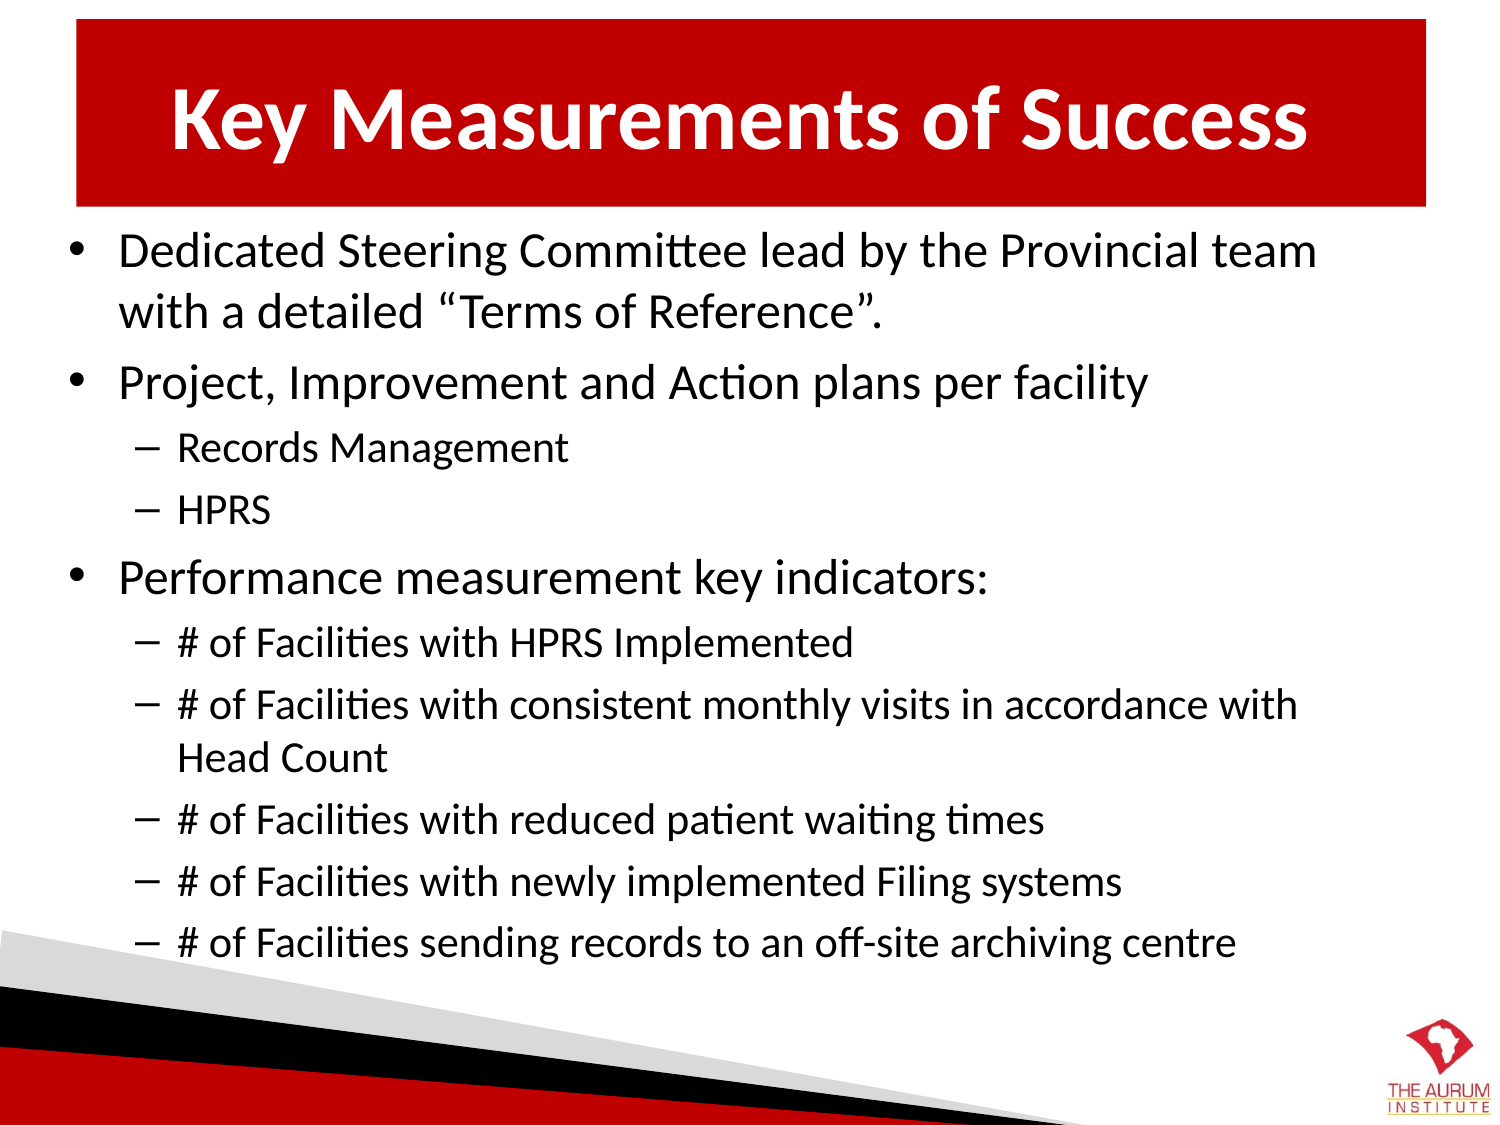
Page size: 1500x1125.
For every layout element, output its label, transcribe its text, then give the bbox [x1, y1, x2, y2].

list Dedicated Steering Committee lead by the Provincial team with a detailed “Terms of Reference”. Project, Improvement and Action plans per facility Records Management HPRS Performance measurement key indicators: # of Facilities with HPRS Implemented # of Facilities with consistent monthly visits in accordance with Head Count # of Facilities with reduced patient waiting times # of Facilities with newly implemented Filing systems # of Facilities sending records to an off-site archiving centre [53, 209, 1404, 988]
picture [1376, 1003, 1500, 1125]
title Key Measurements of Success [76, 19, 1427, 207]
